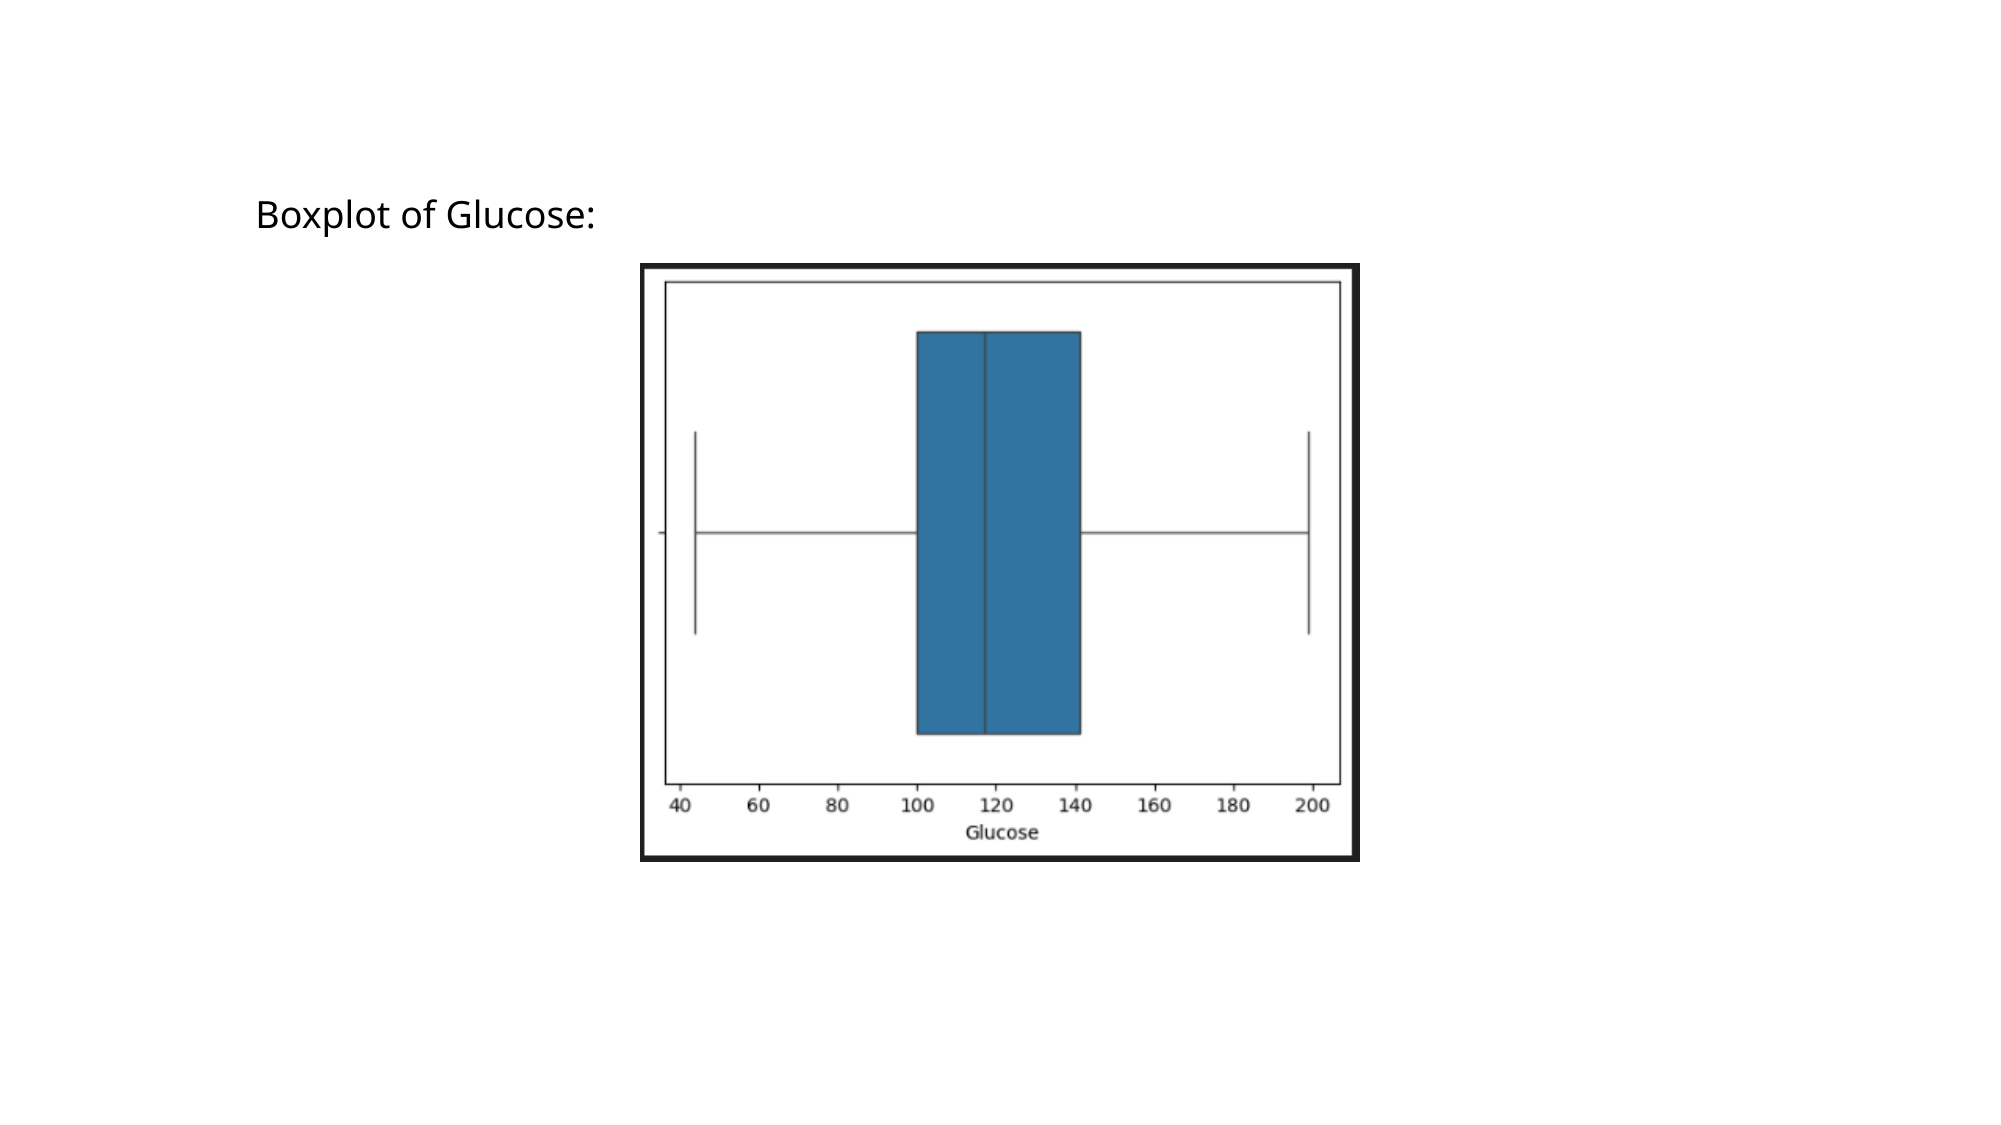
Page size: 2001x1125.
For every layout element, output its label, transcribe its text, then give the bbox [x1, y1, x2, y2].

picture [640, 262, 1360, 863]
text_box Boxplot of Glucose: [240, 183, 868, 244]
